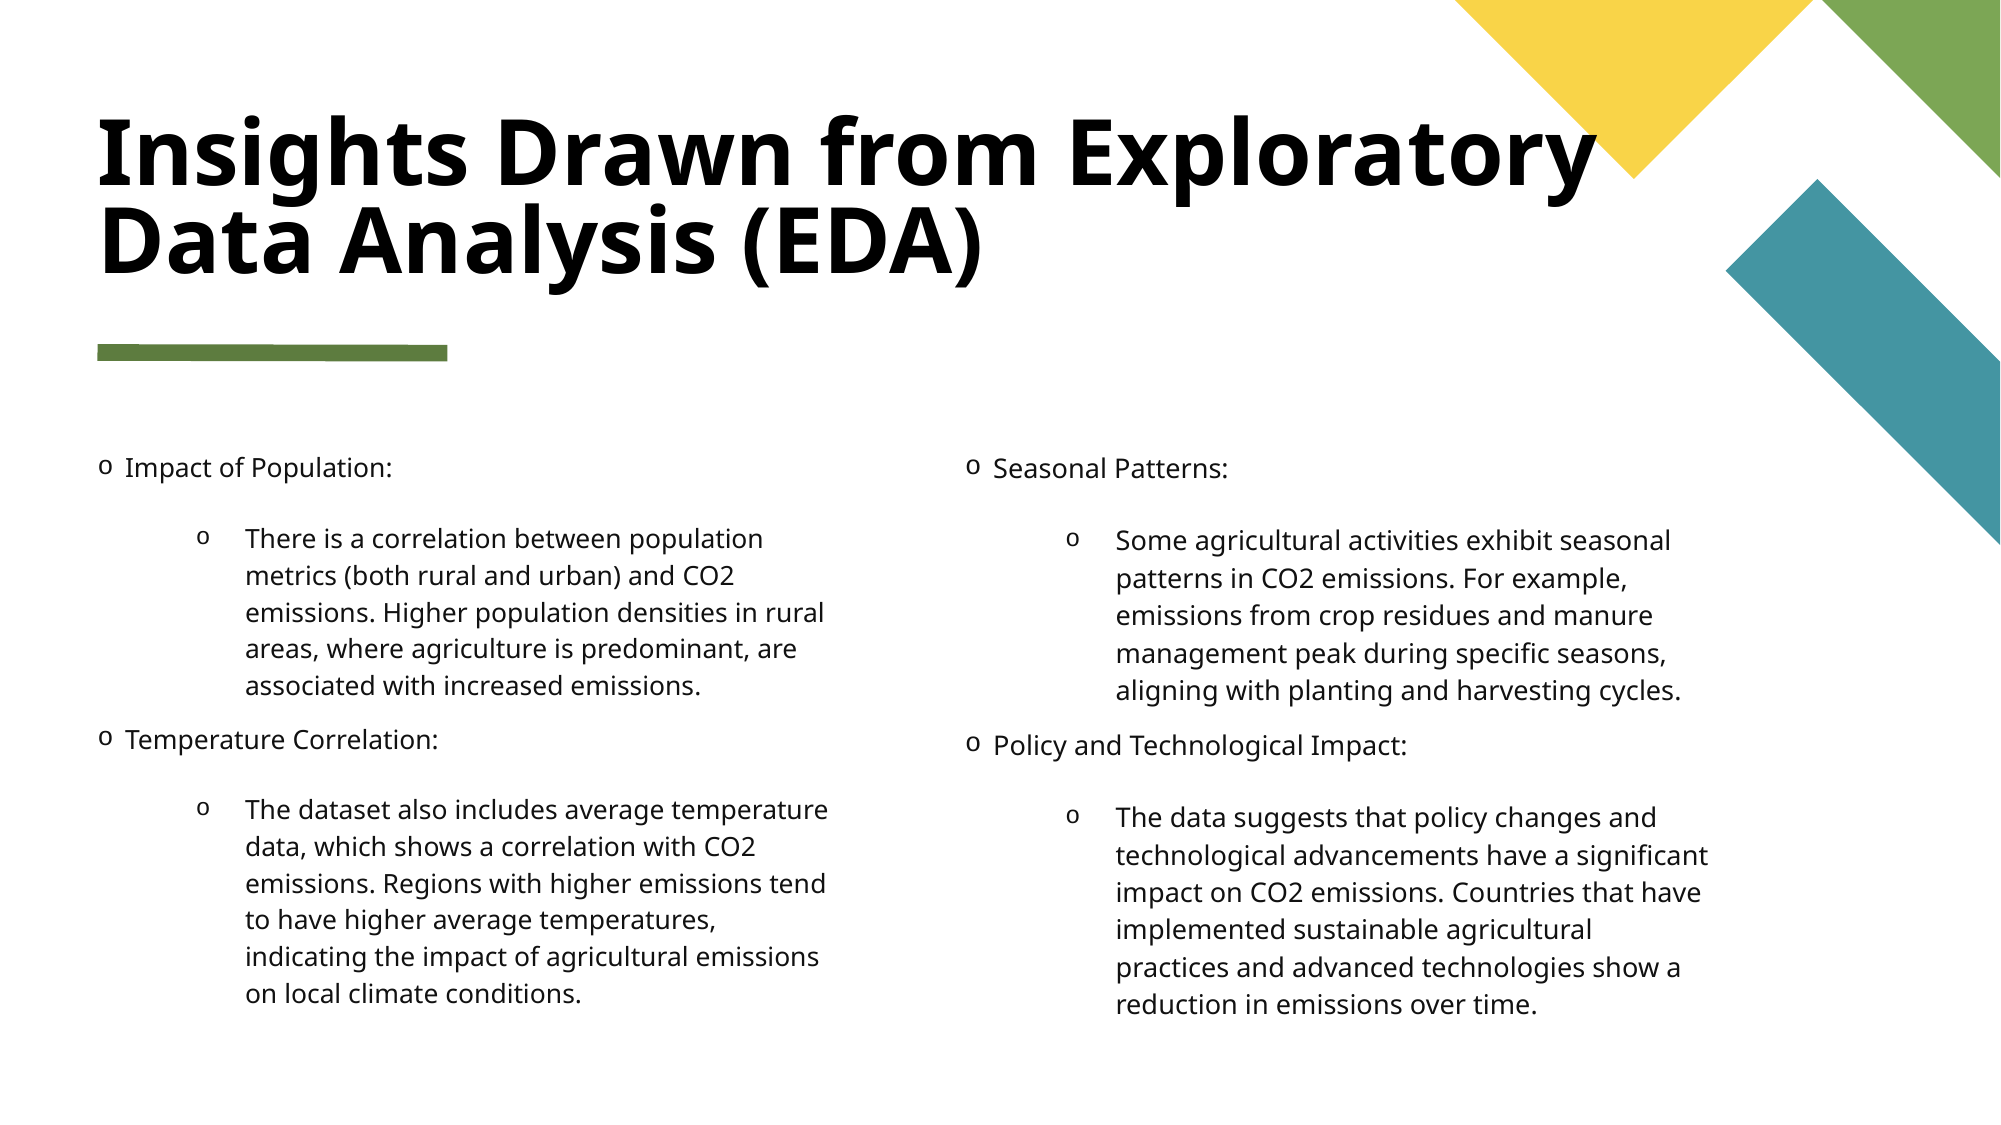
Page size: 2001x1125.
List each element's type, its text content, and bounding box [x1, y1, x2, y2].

list Impact of Population: There is a correlation between population metrics (both rural and urban) and CO2 emissions. Higher population densities in rural areas, where agriculture is predominant, are associated with increased emissions. Temperature Correlation: The dataset also includes average temperature data, which shows a correlation with CO2 emissions. Regions with higher emissions tend to have higher average temperatures, indicating the impact of agricultural emissions on local climate conditions. [97, 439, 835, 1030]
list Seasonal Patterns: Some agricultural activities exhibit seasonal patterns in CO2 emissions. For example, emissions from crop residues and manure management peak during specific seasons, aligning with planting and harvesting cycles. Policy and Technological Impact: The data suggests that policy changes and technological advancements have a significant impact on CO2 emissions. Countries that have implemented sustainable agricultural practices and advanced technologies show a reduction in emissions over time. [964, 439, 1713, 1030]
title Insights Drawn from Exploratory Data Analysis (EDA) [97, 45, 1702, 291]
